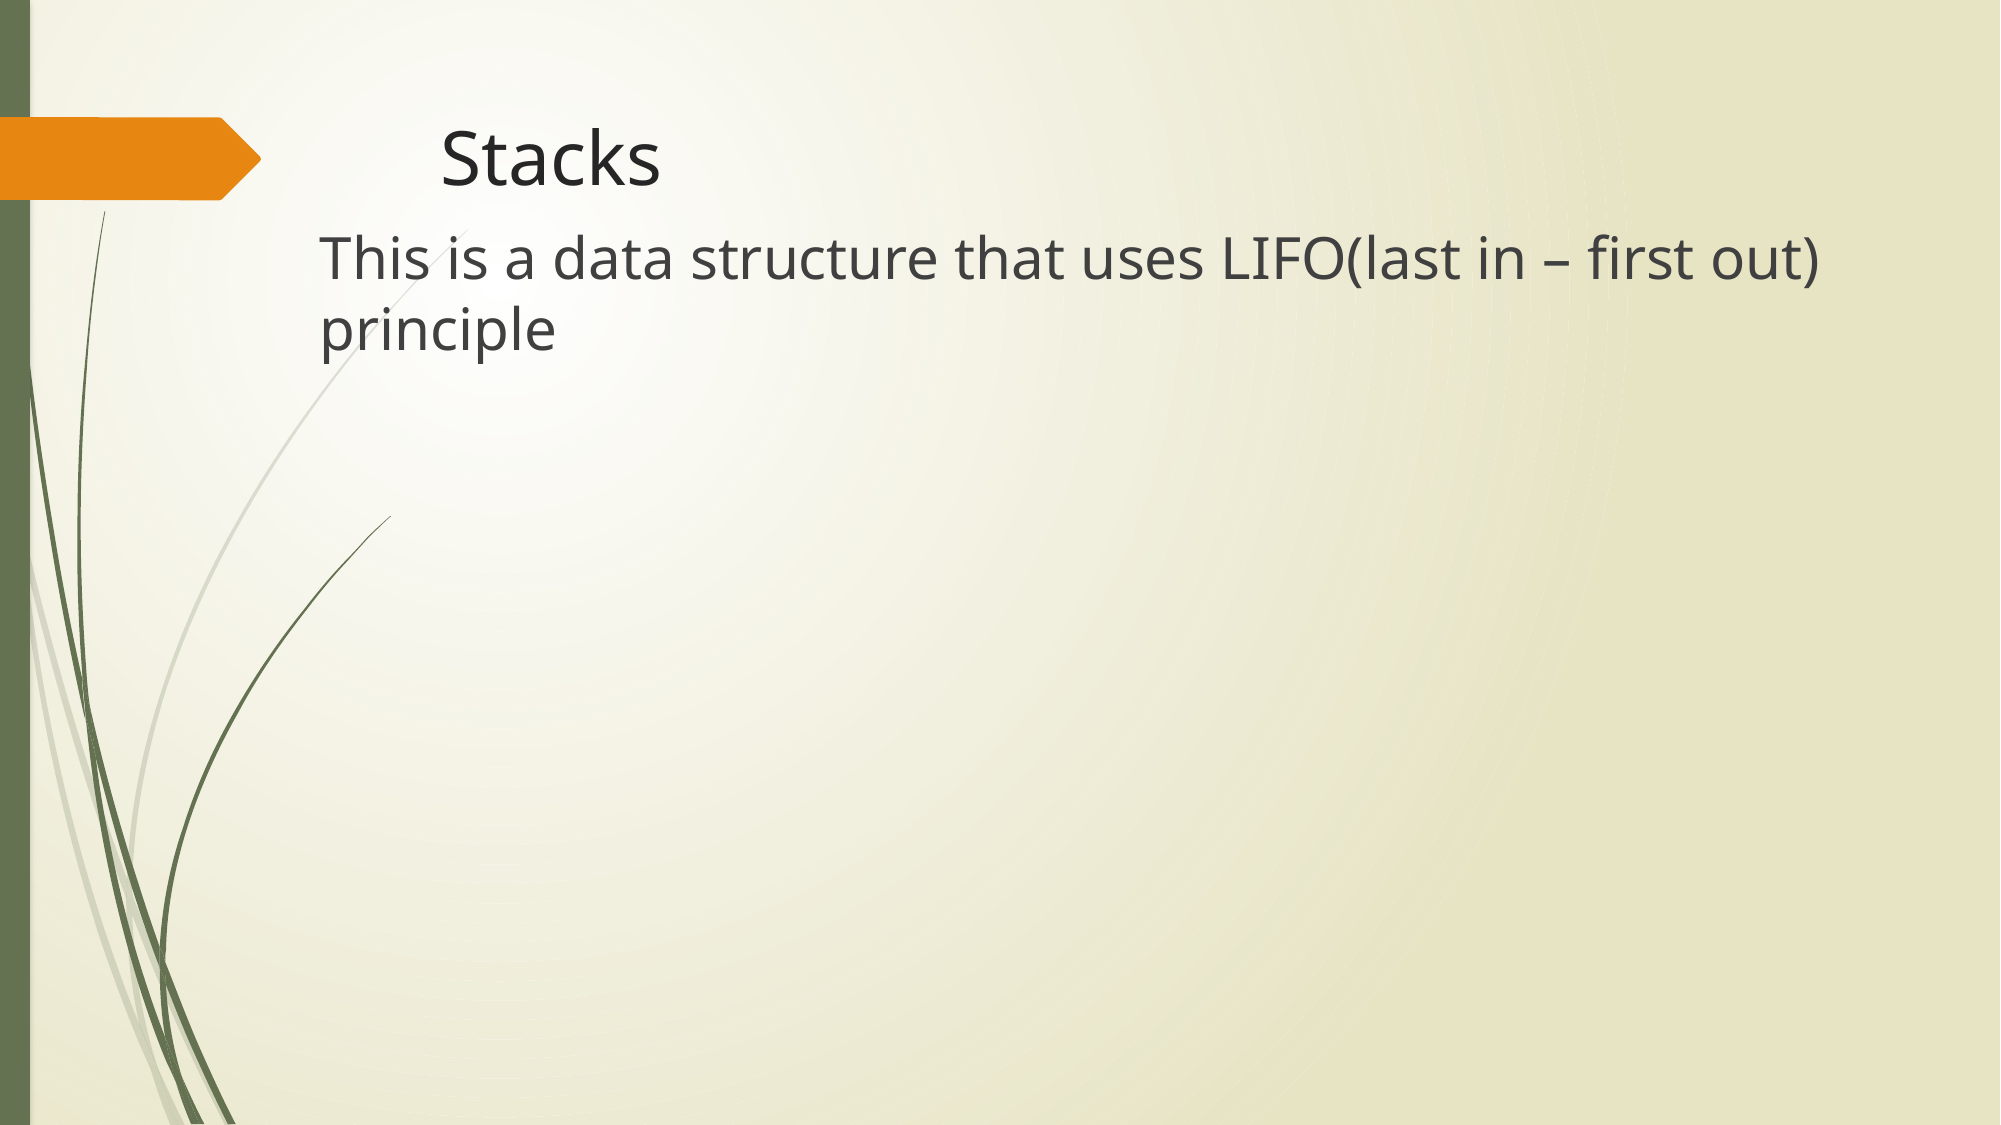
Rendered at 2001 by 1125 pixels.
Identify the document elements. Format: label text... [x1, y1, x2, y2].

list This is a data structure that uses LIFO(last in – first out) principle [304, 214, 1888, 1050]
title Stacks [425, 102, 1888, 214]
